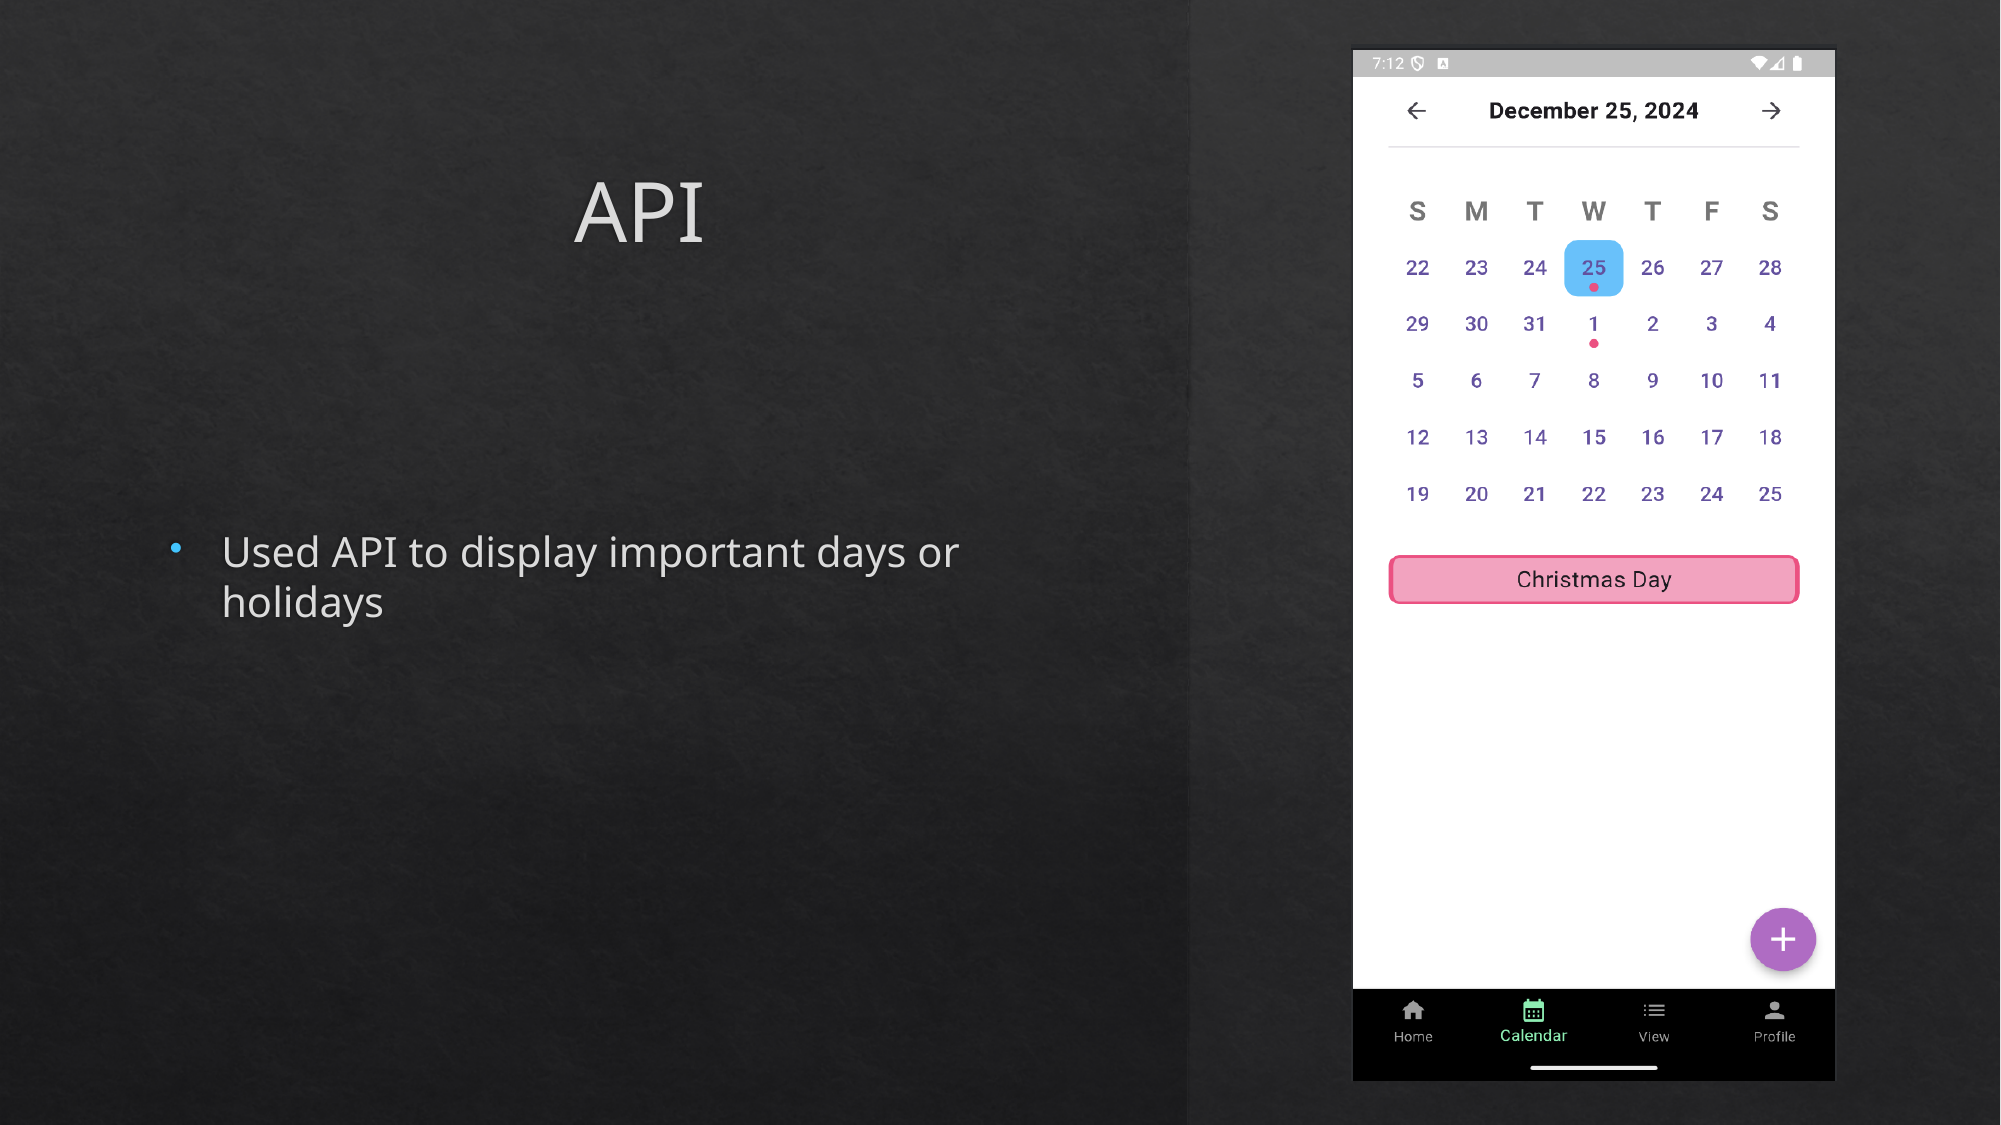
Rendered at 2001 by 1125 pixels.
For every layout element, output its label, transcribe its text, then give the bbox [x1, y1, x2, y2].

picture [1186, 0, 2000, 1125]
title API [149, 99, 1131, 280]
list Used API to display important days or holidays [149, 283, 1131, 869]
